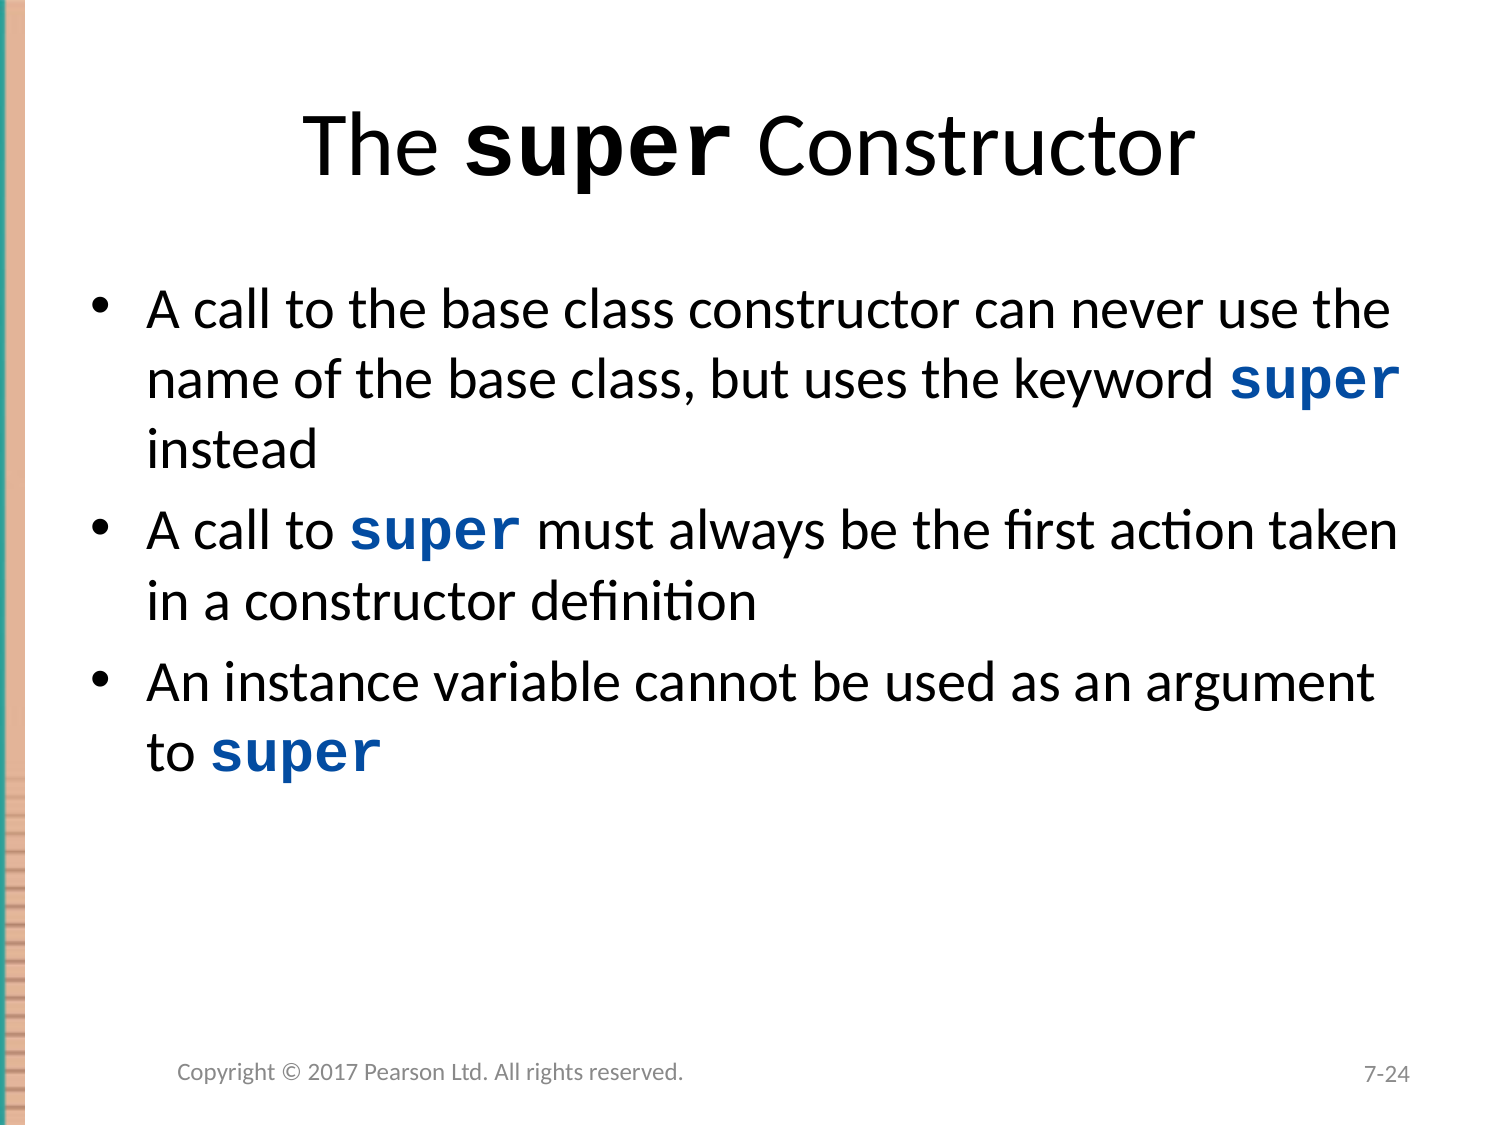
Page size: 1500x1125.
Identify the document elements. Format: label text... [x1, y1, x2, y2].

list A call to the base class constructor can never use the name of the base class, but uses the keyword super instead A call to super must always be the first action taken in a constructor definition An instance variable cannot be used as an argument to super [75, 262, 1425, 1005]
title The super Constructor [75, 45, 1425, 233]
picture [0, 0, 25, 1125]
slide_number 7-24 [1074, 1042, 1425, 1103]
footer Copyright © 2017 Pearson Ltd. All rights reserved. [75, 1040, 788, 1100]
